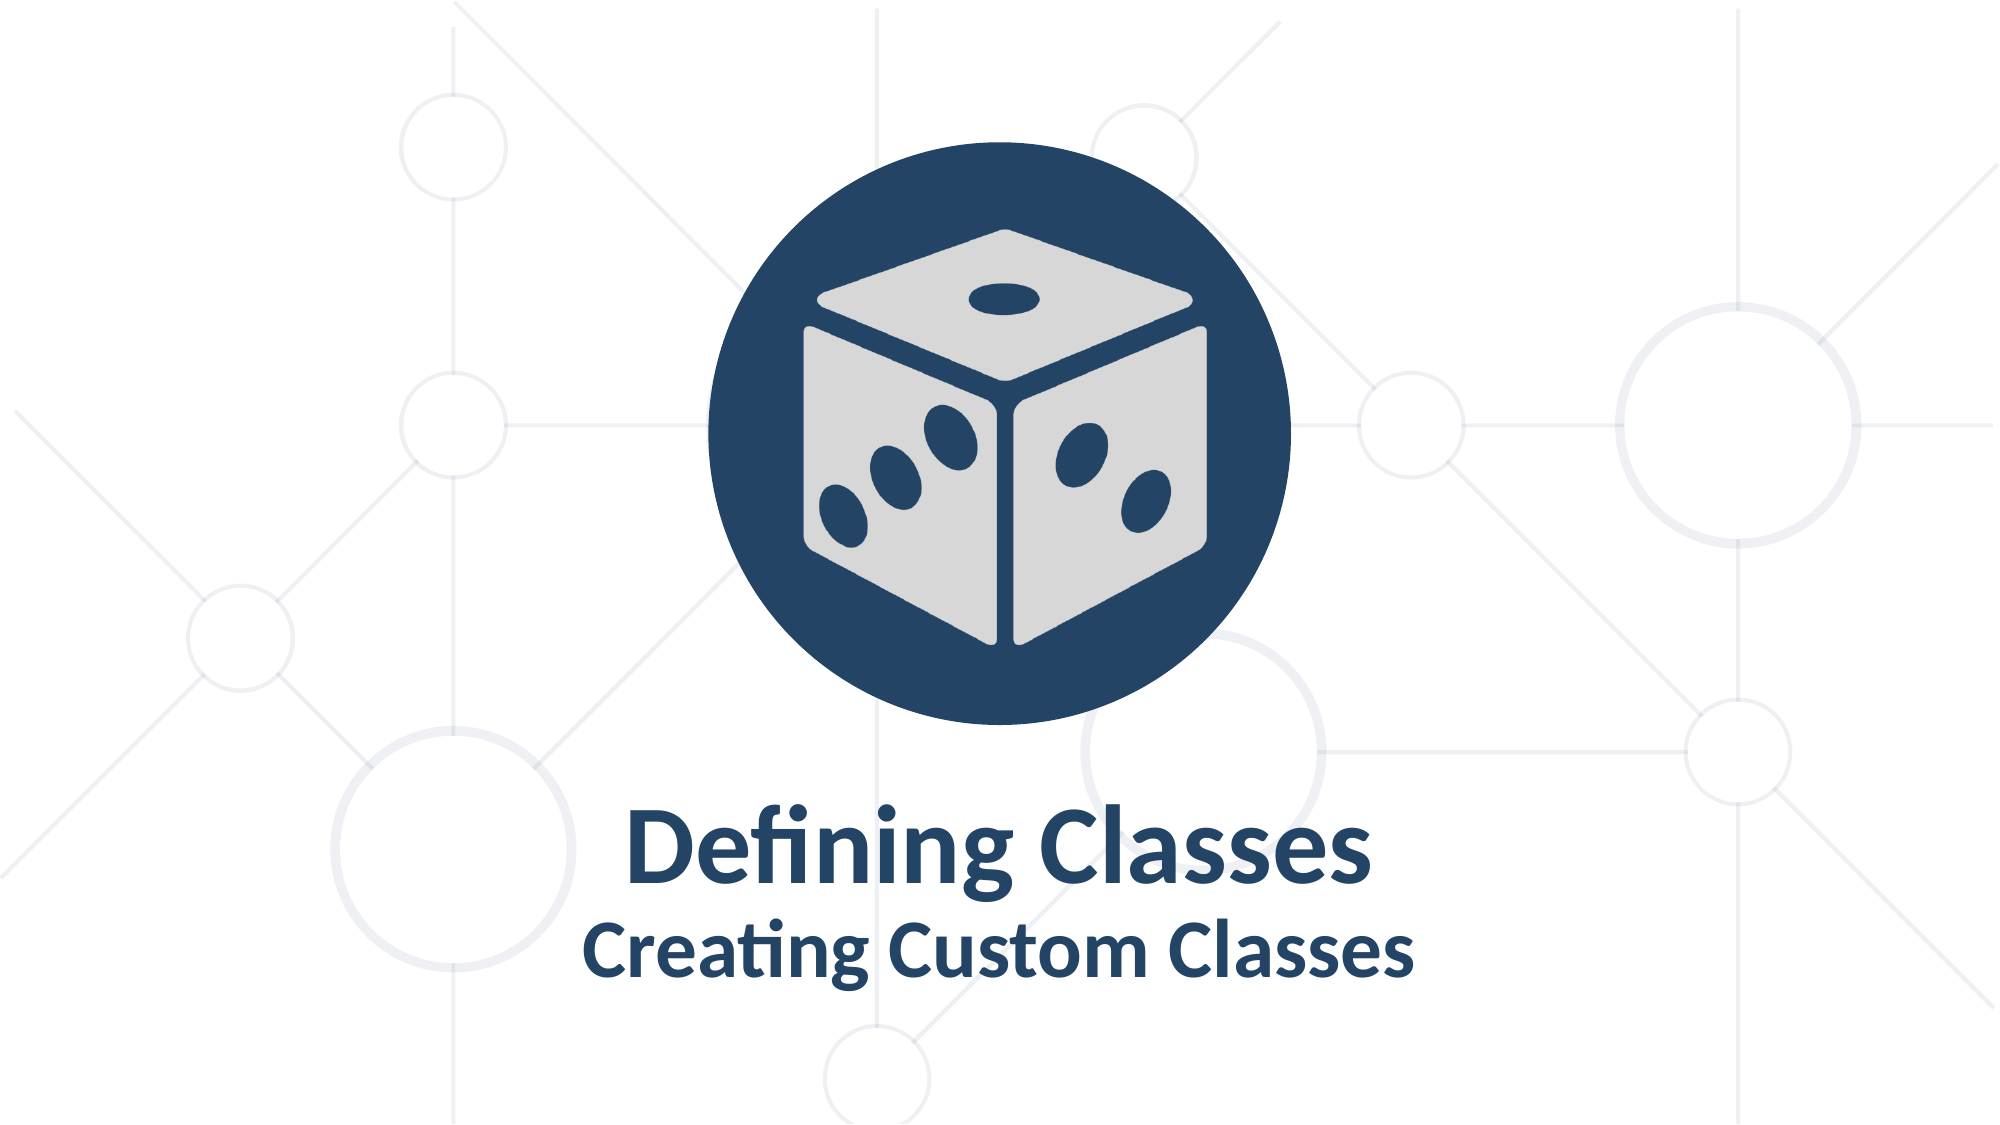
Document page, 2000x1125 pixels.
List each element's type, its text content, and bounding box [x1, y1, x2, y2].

list Creating Custom Classes [100, 900, 1899, 983]
picture [786, 226, 1213, 653]
list Defining Classes [100, 771, 1899, 898]
